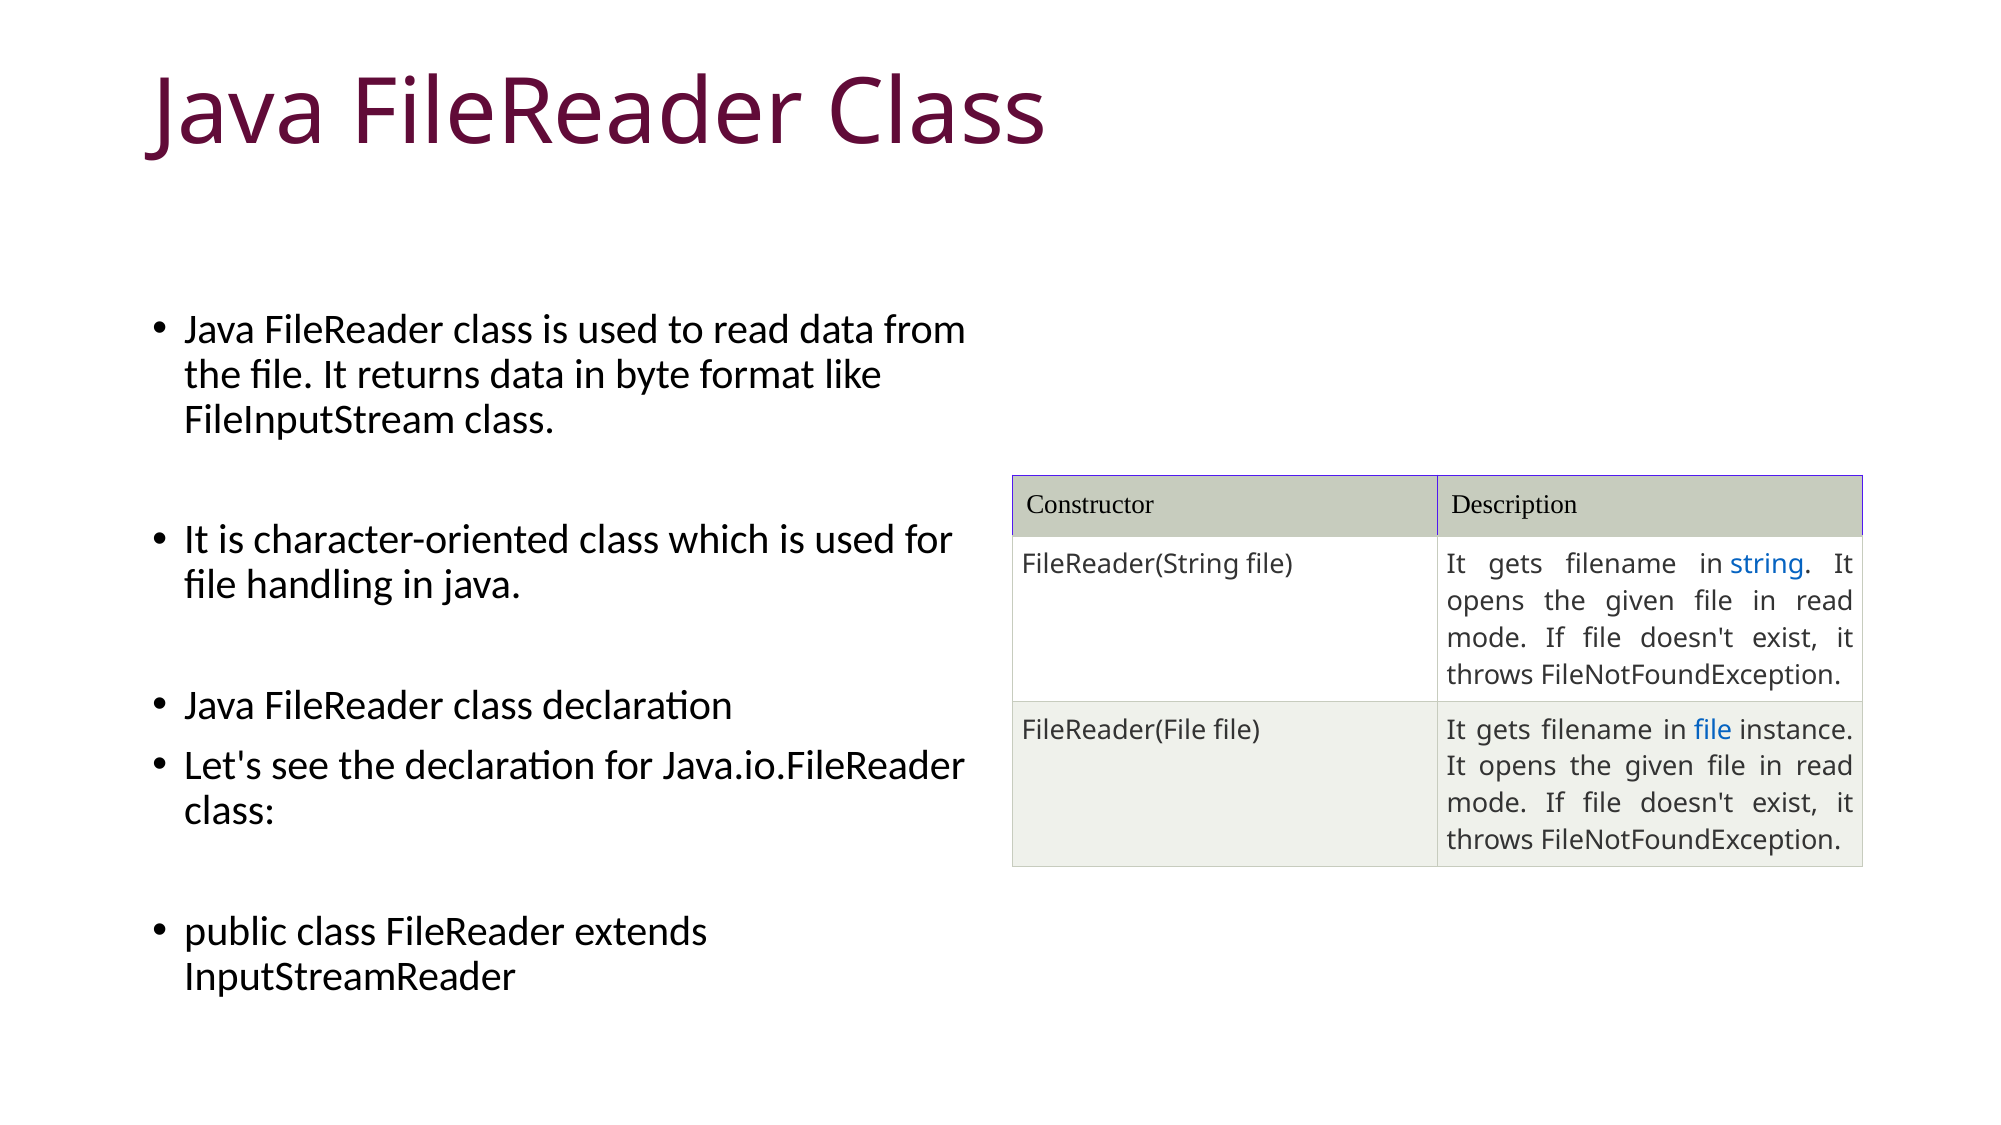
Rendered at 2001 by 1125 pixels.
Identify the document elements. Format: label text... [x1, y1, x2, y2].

table_cell It gets filename in file instance. It opens the given file in read mode. If file doesn't exist, it throws FileNotFoundException. [1438, 702, 1862, 866]
table_header Constructor [1013, 476, 1437, 535]
title Java FileReader Class [137, 59, 1863, 278]
table_cell FileReader(File file) [1013, 702, 1437, 866]
list Java FileReader class is used to read data from the file. It returns data in byte format like FileInputStream class. It is character-oriented class which is used for file handling in java. Java FileReader class declaration Let's see the declaration for Java.io.FileReader class: public class FileReader extends InputStreamReader [137, 299, 988, 1014]
table_header Description [1438, 476, 1862, 535]
table_cell FileReader(String file) [1013, 537, 1437, 701]
table_cell It gets filename in string. It opens the given file in read mode. If file doesn't exist, it throws FileNotFoundException. [1438, 537, 1862, 701]
